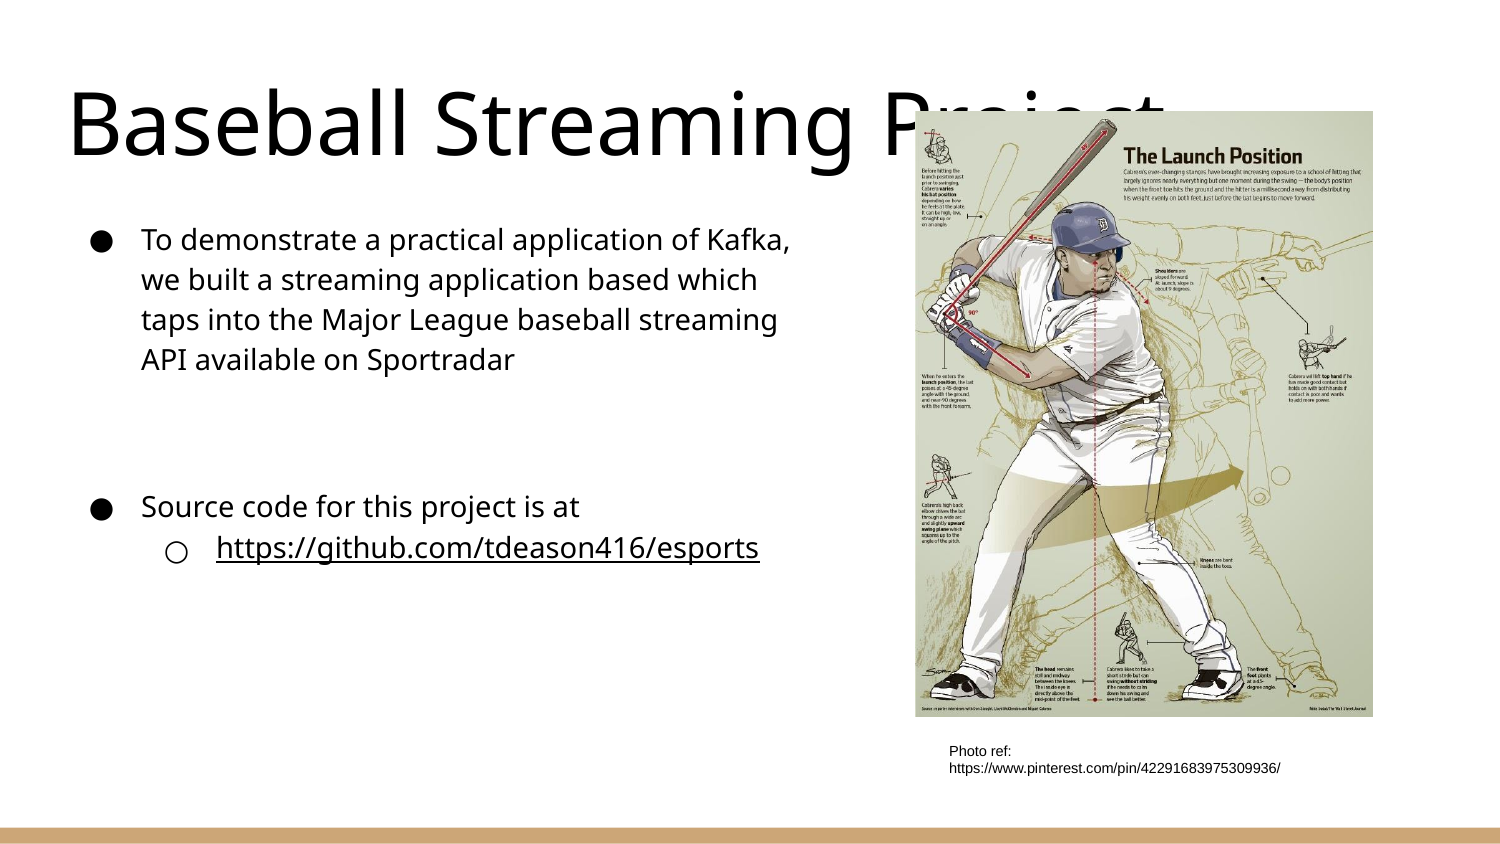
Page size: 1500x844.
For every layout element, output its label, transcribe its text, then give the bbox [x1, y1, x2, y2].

title Baseball Streaming Project [51, 51, 1449, 189]
list To demonstrate a practical application of Kafka, we built a streaming application based which taps into the Major League baseball streaming API available on Sportradar Source code for this project is at https://github.com/tdeason416/esports [51, 200, 833, 752]
text_box Photo ref: https://www.pinterest.com/pin/42291683975309936/ [934, 726, 1302, 790]
picture [915, 110, 1373, 717]
